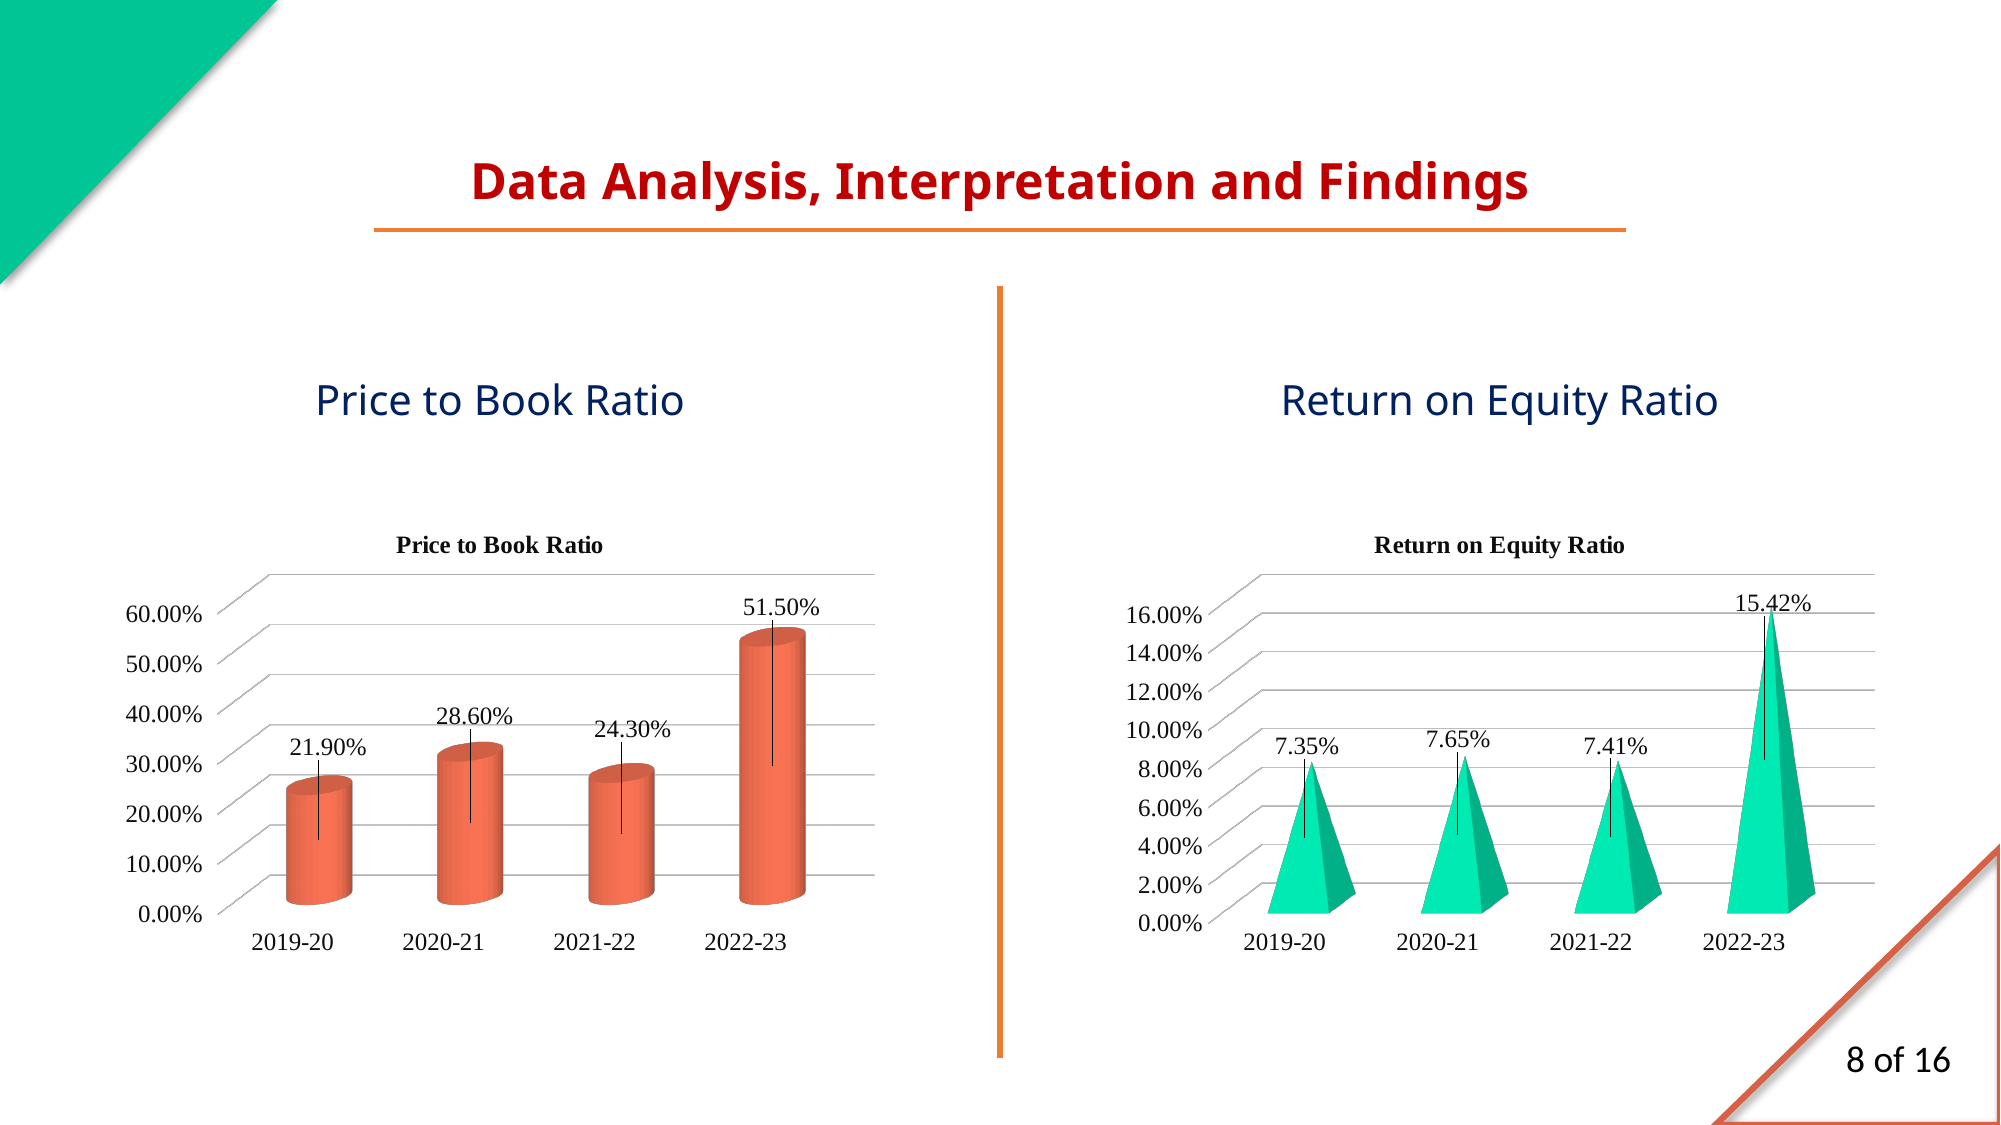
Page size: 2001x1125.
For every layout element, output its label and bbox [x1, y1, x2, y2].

text_box [0, 0, 2000, 1125]
text_box [115, 142, 1885, 230]
